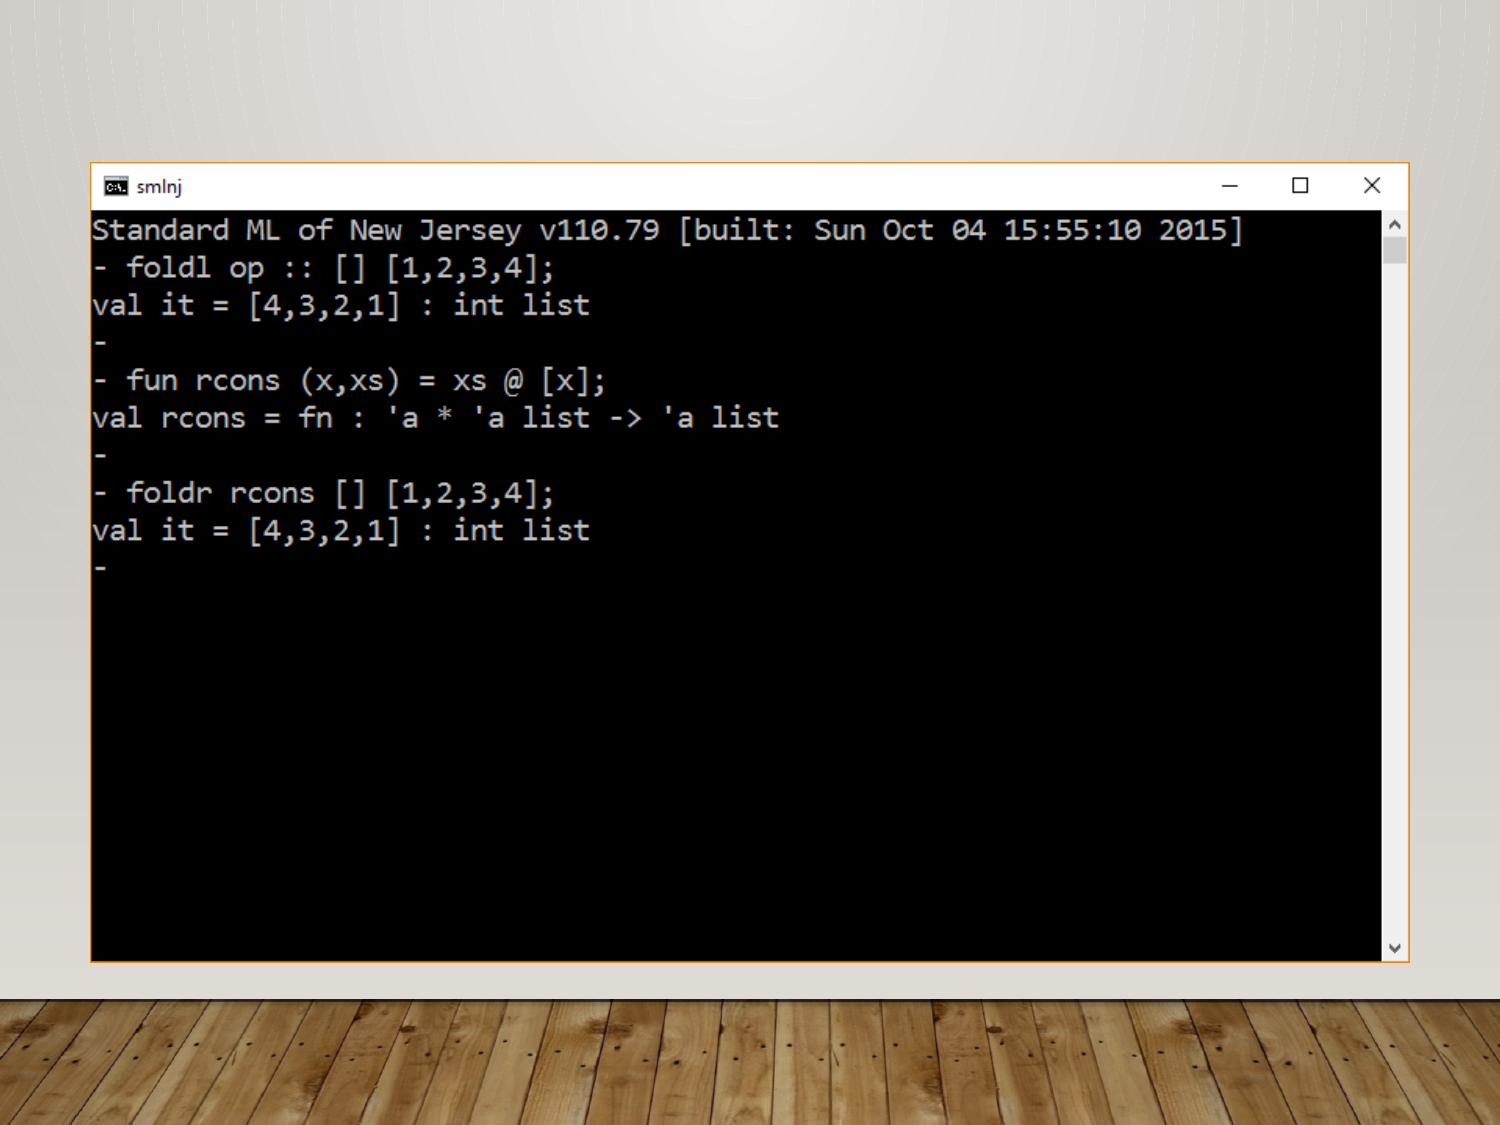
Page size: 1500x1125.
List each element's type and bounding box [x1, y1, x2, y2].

picture [0, 999, 1500, 1125]
picture [90, 162, 1410, 963]
